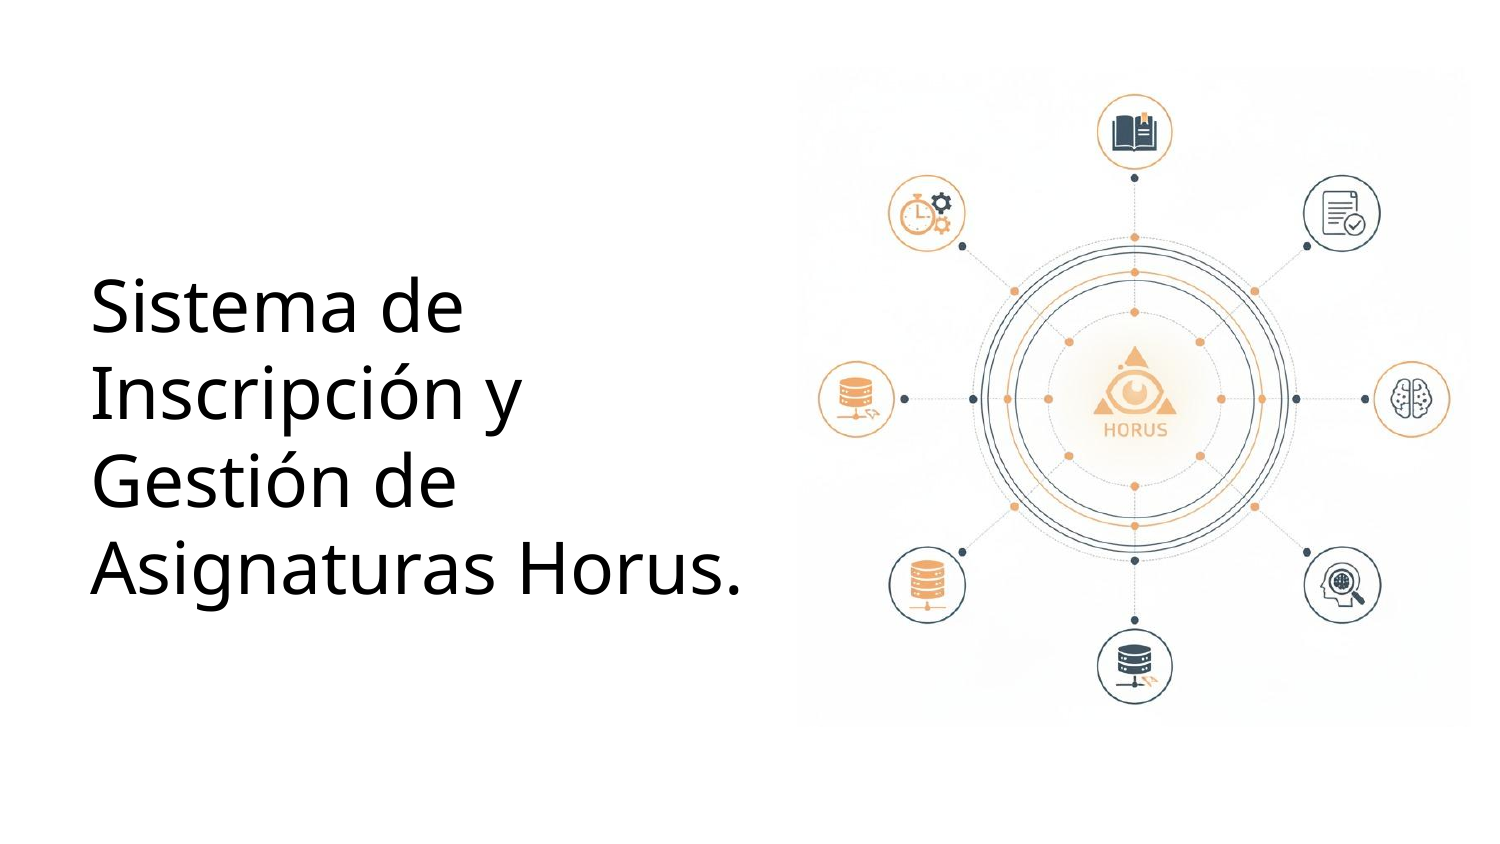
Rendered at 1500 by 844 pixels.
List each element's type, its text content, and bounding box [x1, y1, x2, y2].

picture [796, 67, 1471, 727]
text_box Sistema de Inscripción y Gestión de Asignaturas Horus. [75, 244, 791, 536]
